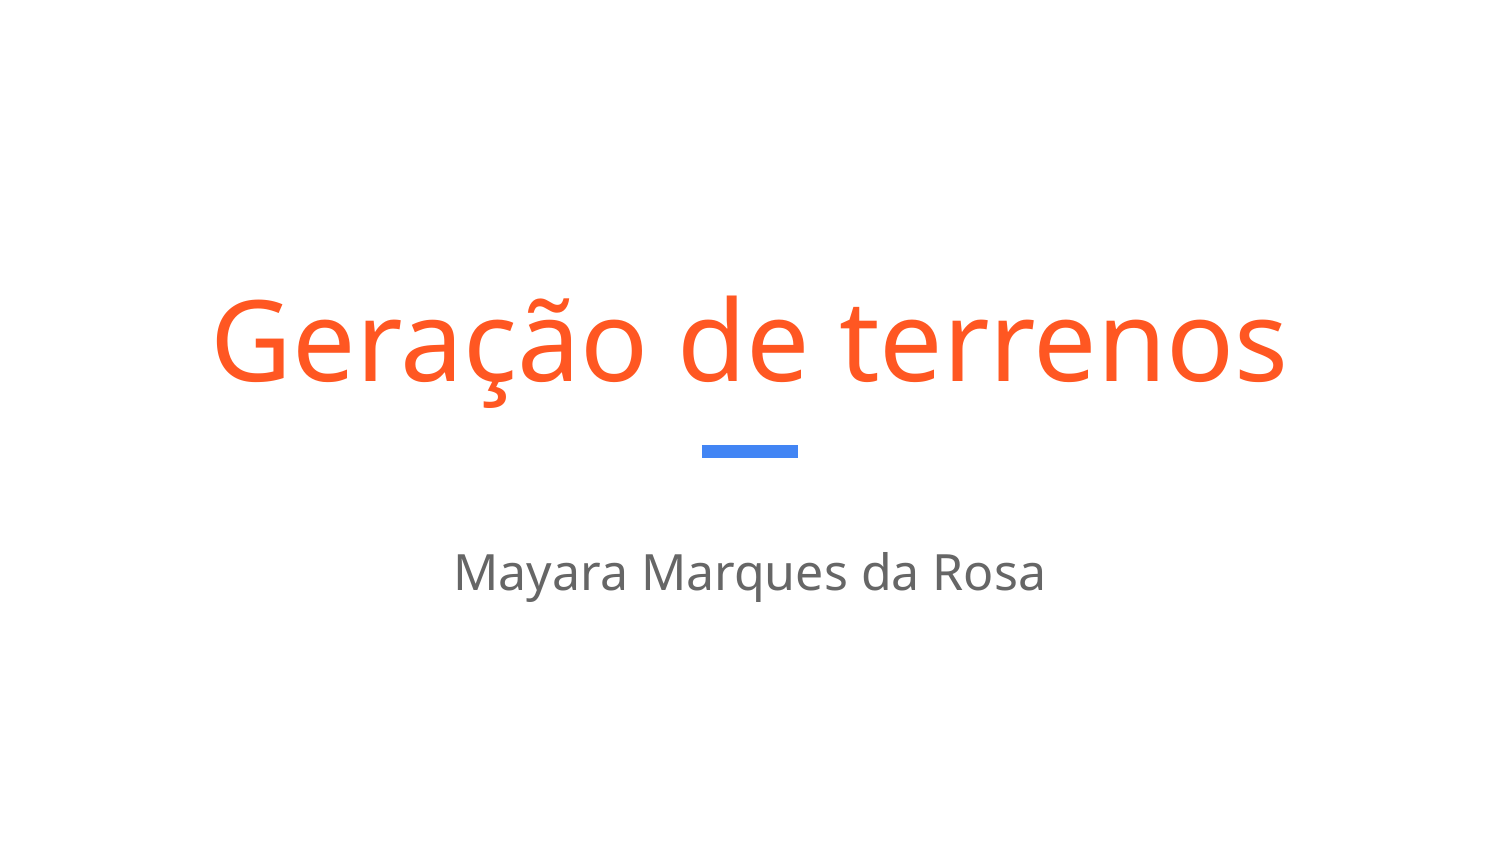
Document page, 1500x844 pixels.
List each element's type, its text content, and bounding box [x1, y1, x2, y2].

title Geração de terrenos [51, 97, 1449, 419]
subtitle Mayara Marques da Rosa [350, 525, 1150, 656]
